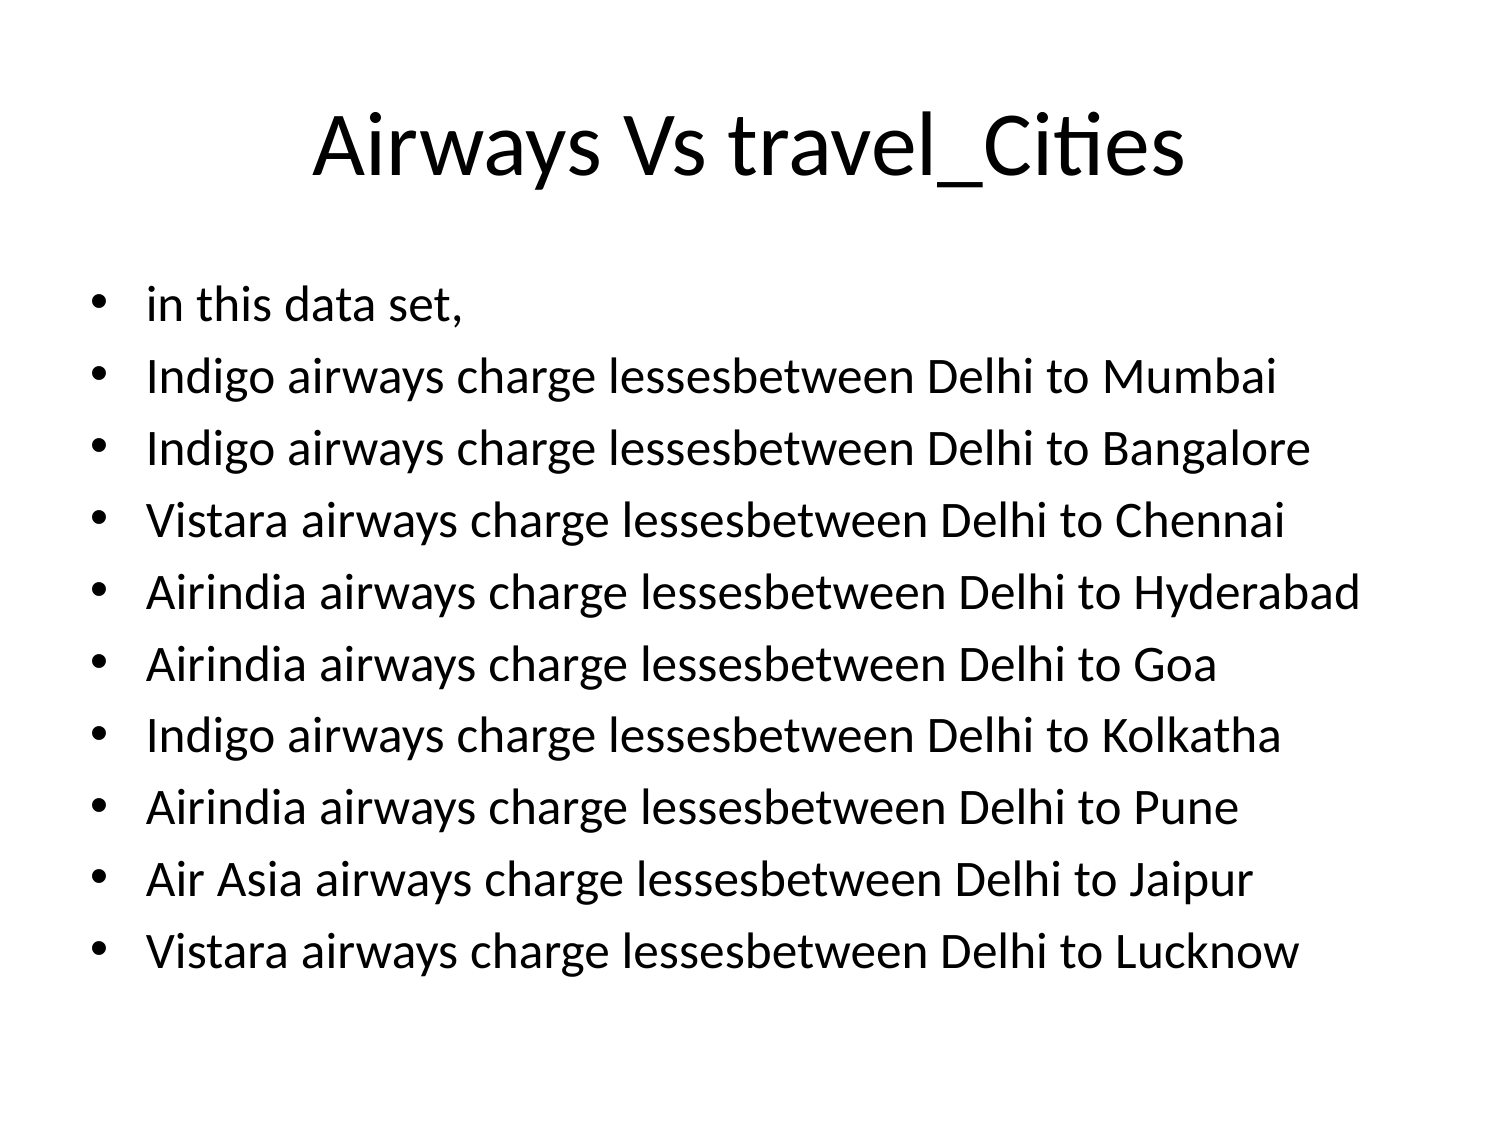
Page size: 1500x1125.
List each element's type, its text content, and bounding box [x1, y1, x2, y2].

list in this data set, Indigo airways charge lessesbetween Delhi to Mumbai Indigo airways charge lessesbetween Delhi to Bangalore Vistara airways charge lessesbetween Delhi to Chennai Airindia airways charge lessesbetween Delhi to Hyderabad Airindia airways charge lessesbetween Delhi to Goa Indigo airways charge lessesbetween Delhi to Kolkatha Airindia airways charge lessesbetween Delhi to Pune Air Asia airways charge lessesbetween Delhi to Jaipur Vistara airways charge lessesbetween Delhi to Lucknow [75, 262, 1425, 1005]
title Airways Vs travel_Cities [75, 45, 1425, 233]
